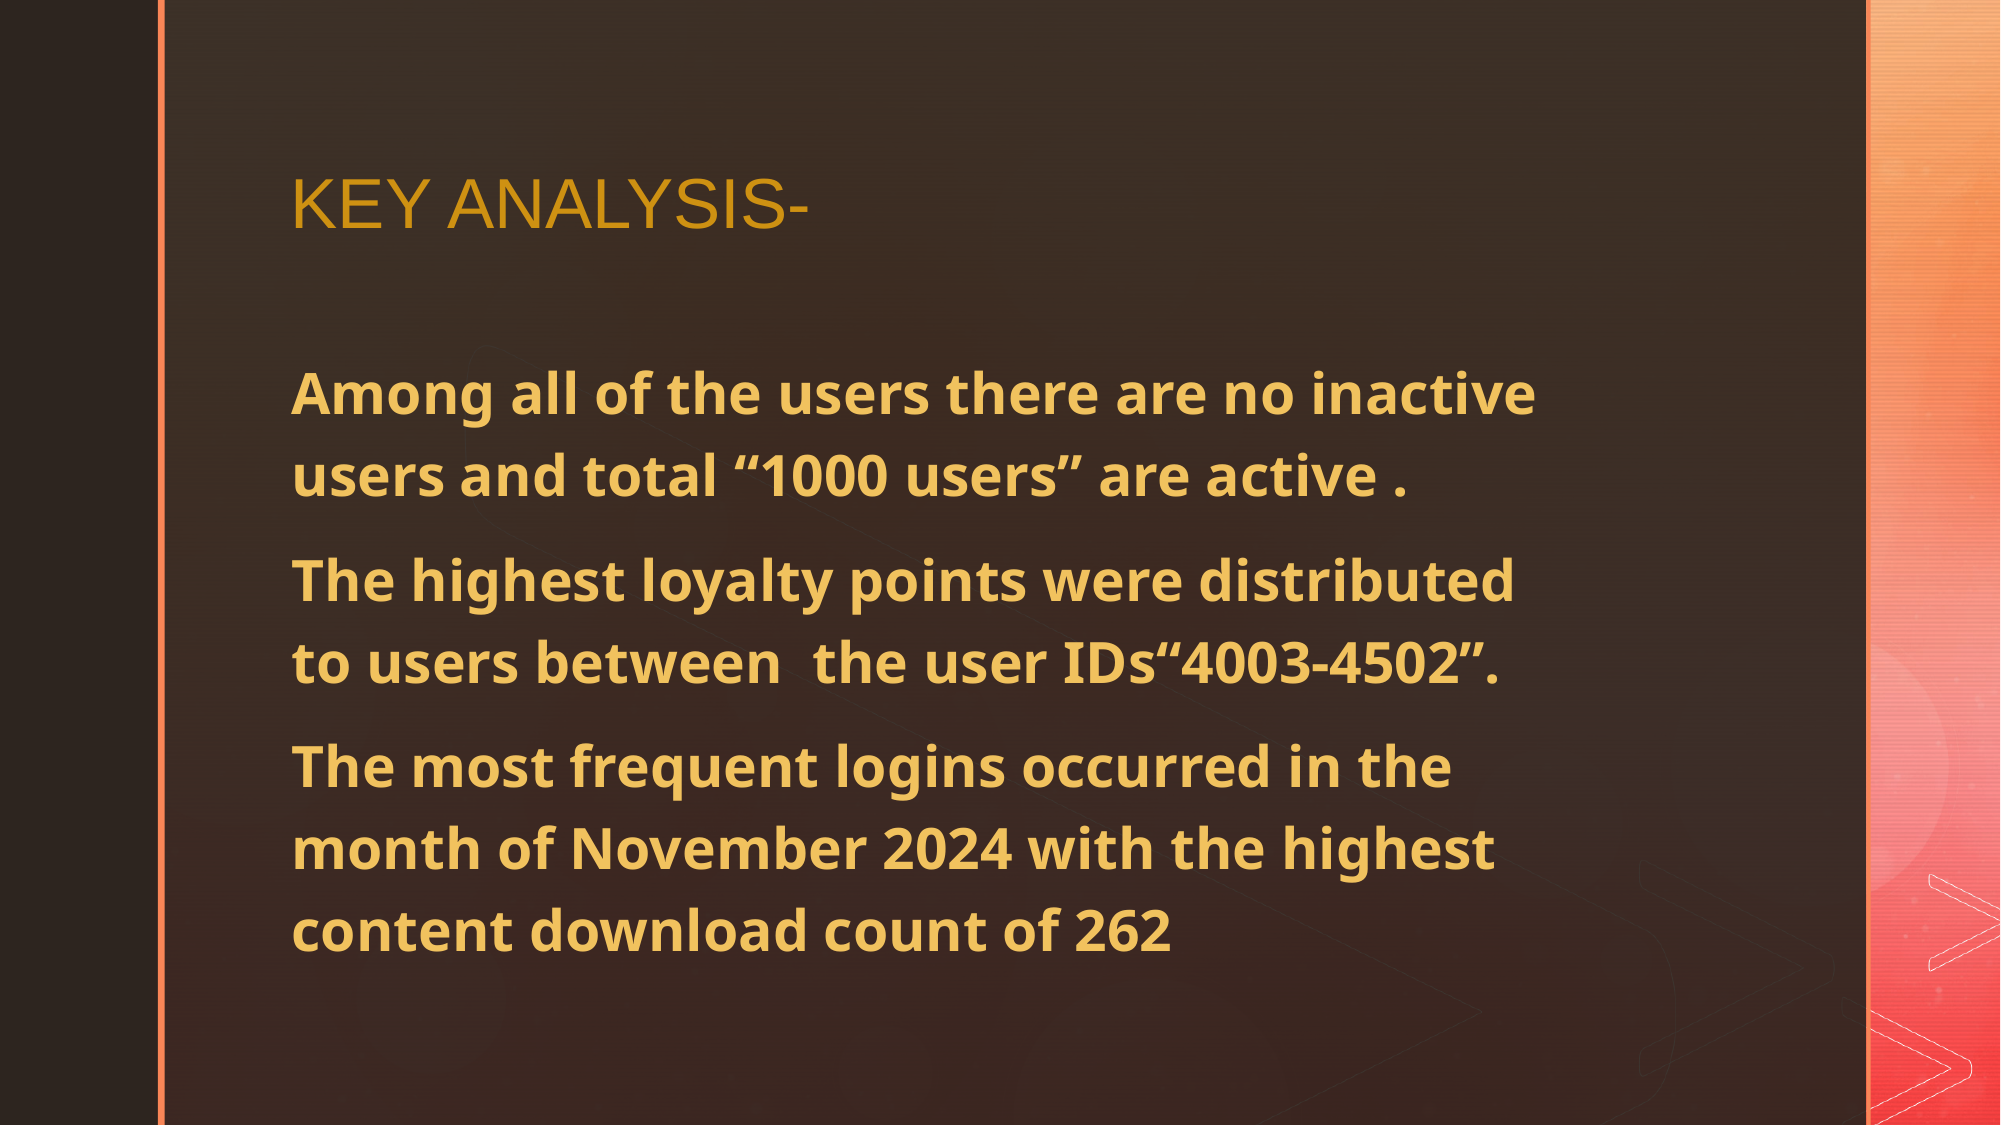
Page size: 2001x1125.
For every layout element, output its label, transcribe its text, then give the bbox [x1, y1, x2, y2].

picture [1871, 0, 2001, 1125]
title KEY ANALYSIS- [275, 159, 1582, 337]
list Among all of the users there are no inactive users and total “1000 users” are active . The highest loyalty points were distributed to users between the user IDs“4003-4502”. The most frequent logins occurred in the month of November 2024 with the highest content download count of 262 [275, 336, 1555, 993]
